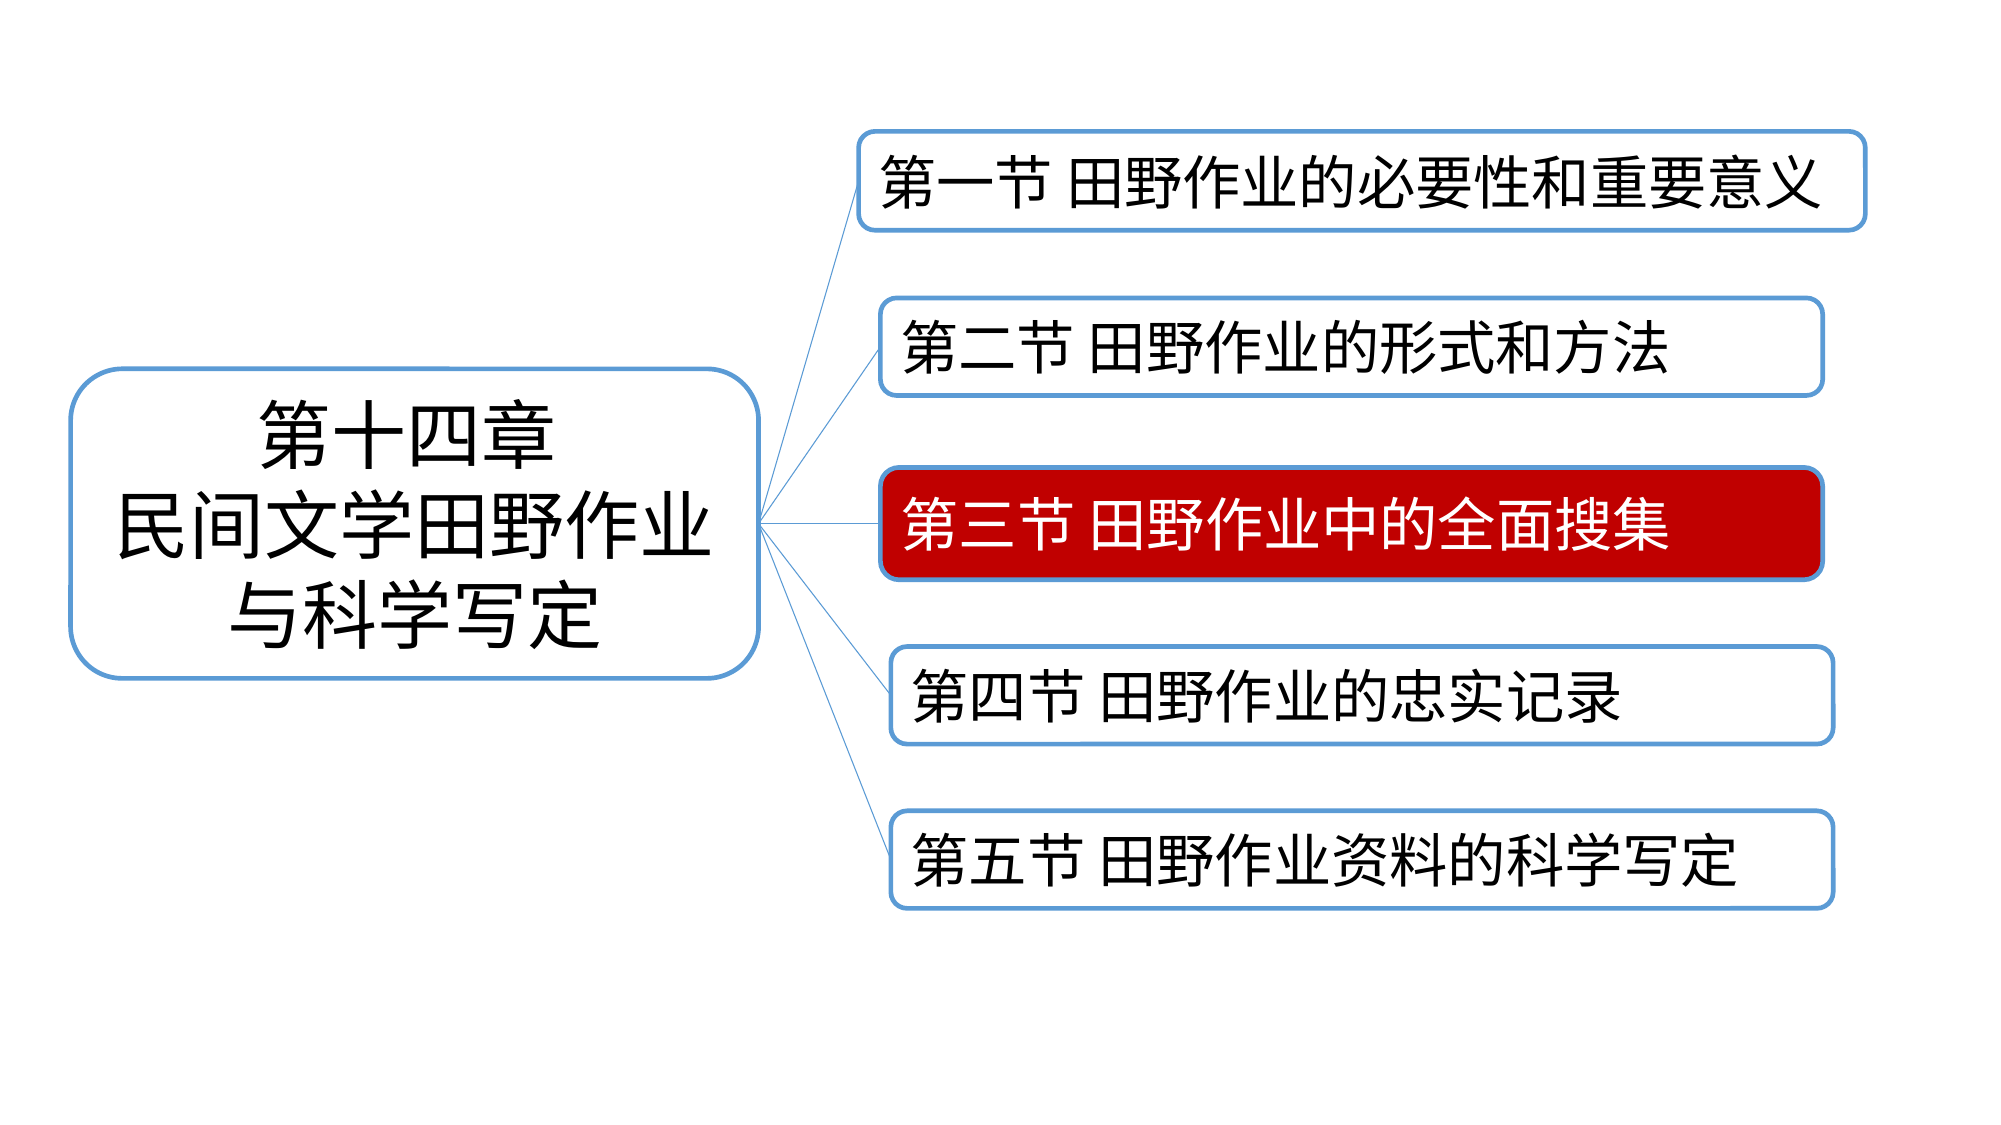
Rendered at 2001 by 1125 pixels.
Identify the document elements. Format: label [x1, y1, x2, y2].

text_box [70, 131, 1866, 909]
